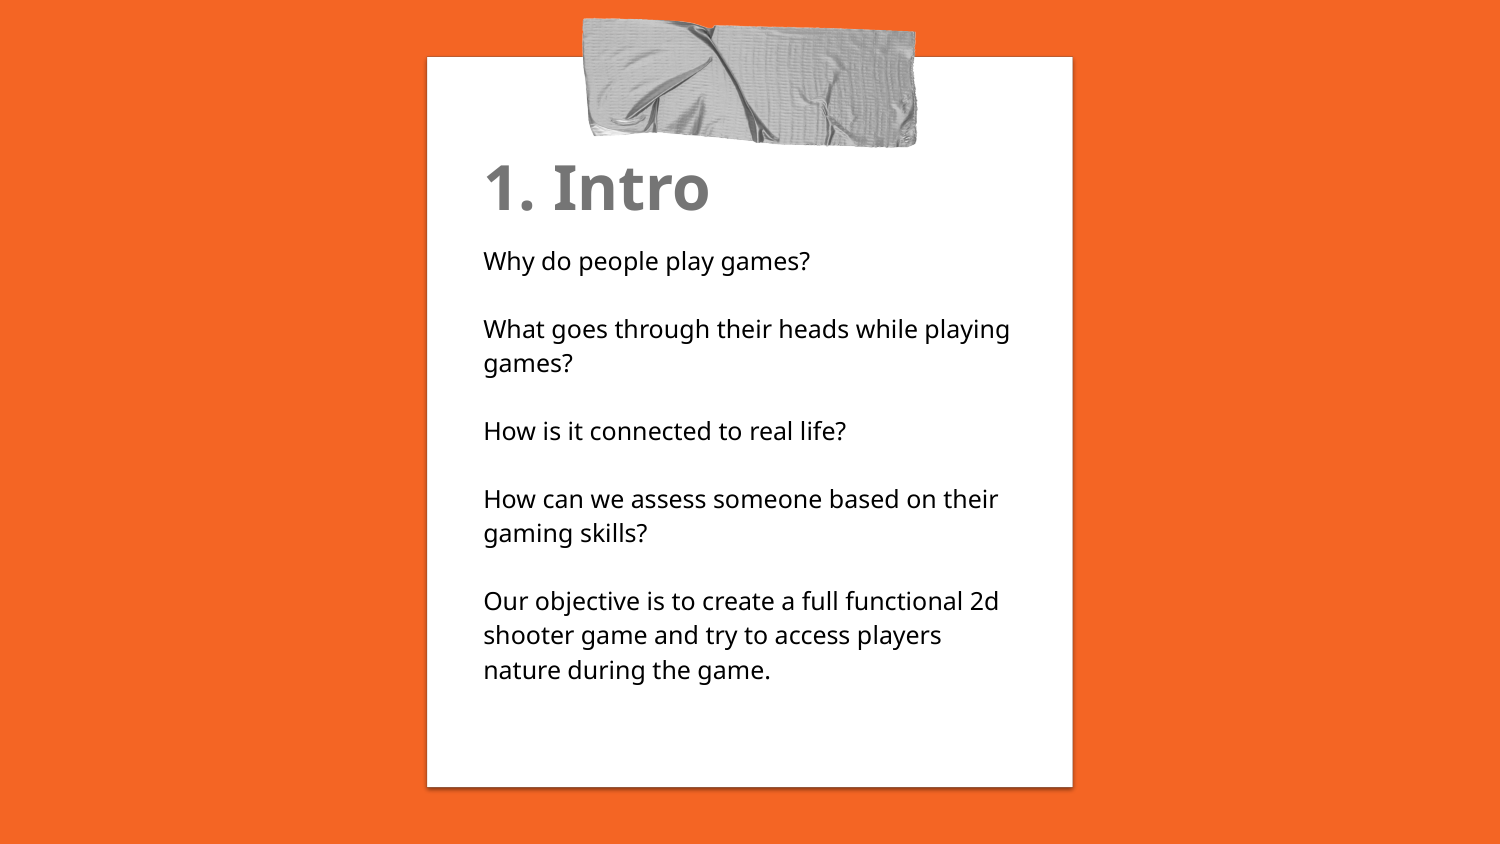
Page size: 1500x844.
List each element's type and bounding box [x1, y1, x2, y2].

picture [400, 16, 1100, 818]
